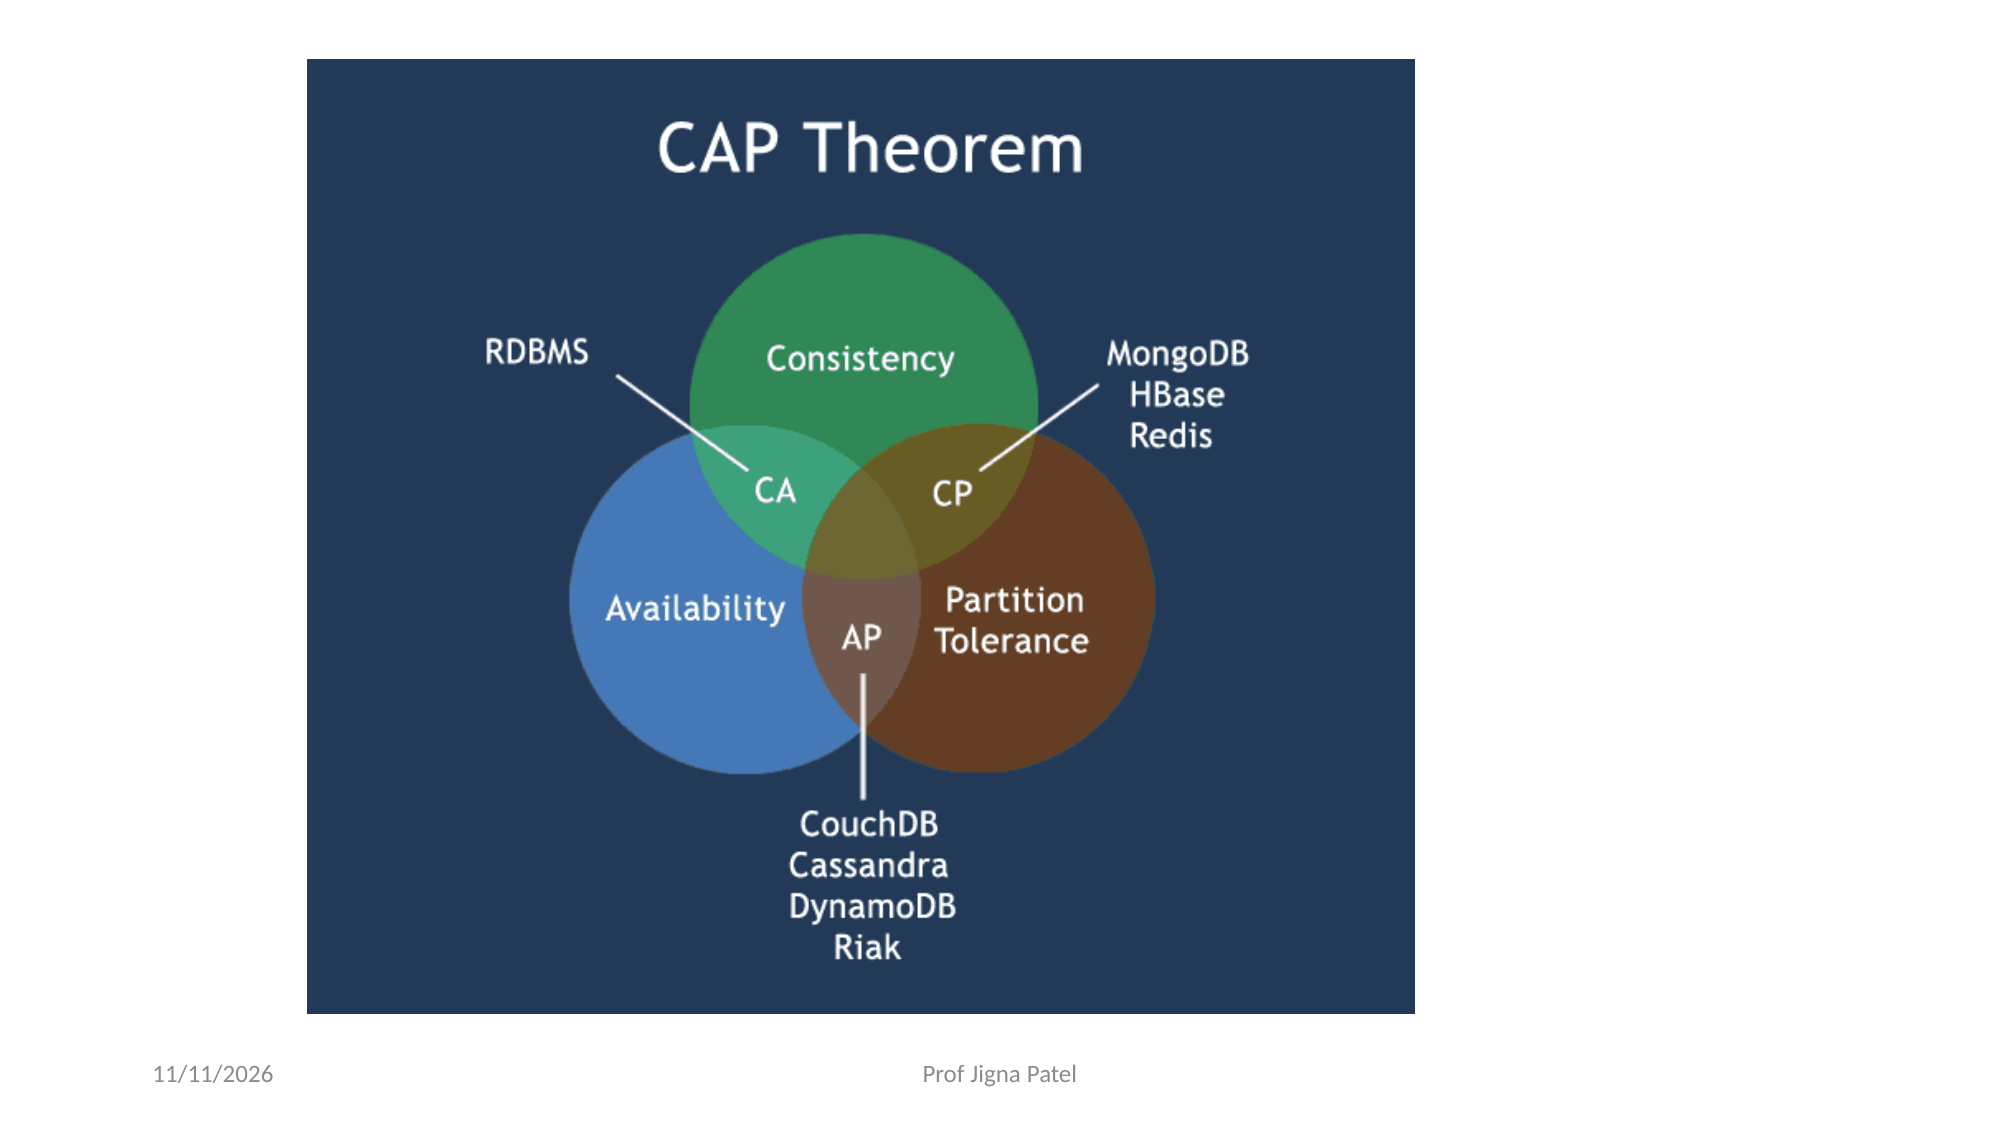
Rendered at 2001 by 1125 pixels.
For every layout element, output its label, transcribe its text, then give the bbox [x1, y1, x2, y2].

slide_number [137, 1042, 588, 1103]
footer Prof Jigna Patel [662, 1042, 1338, 1103]
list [307, 59, 1415, 1014]
